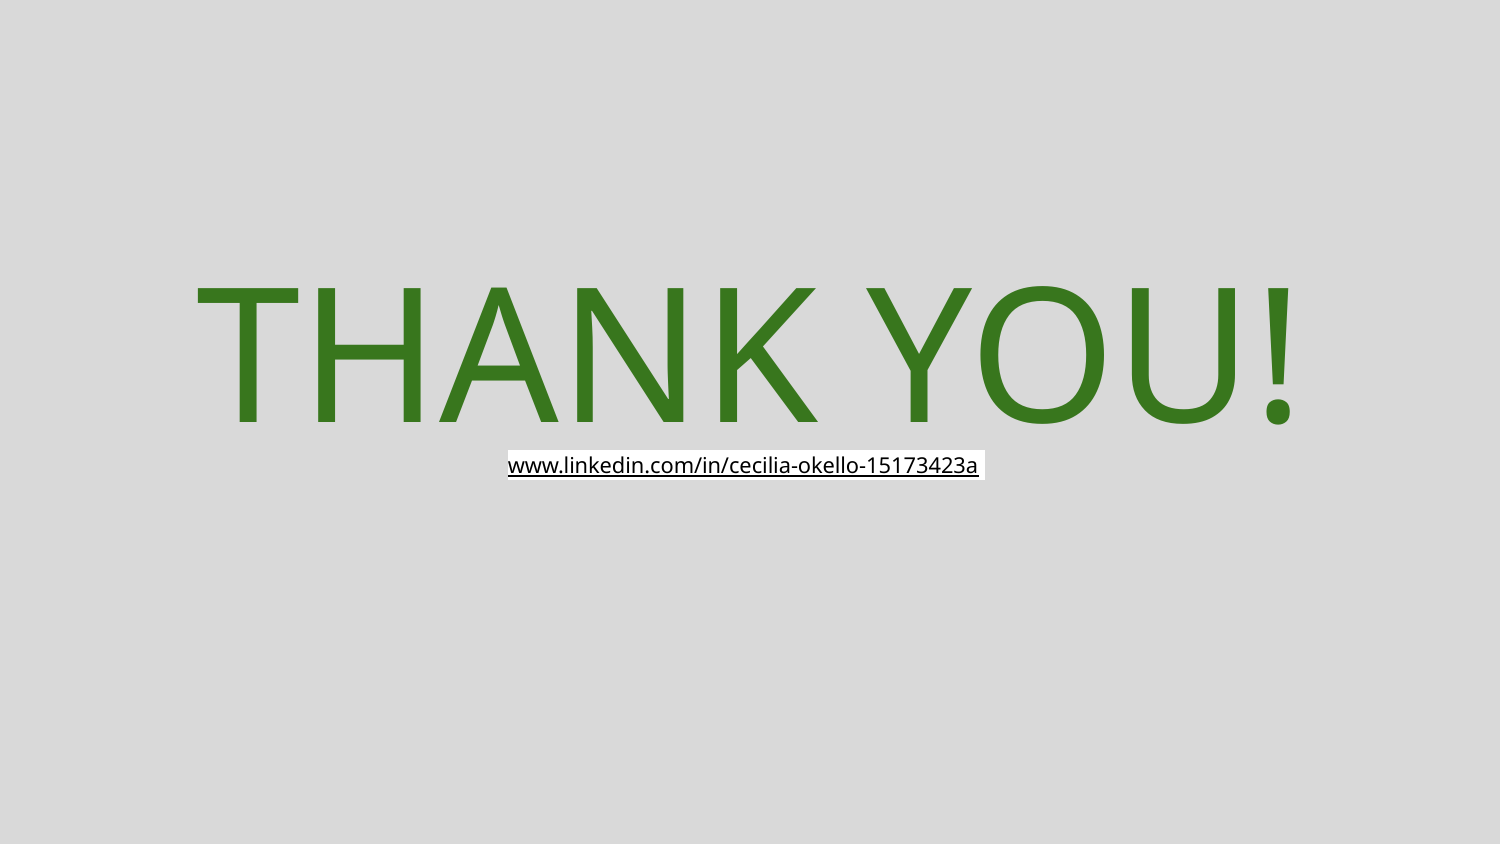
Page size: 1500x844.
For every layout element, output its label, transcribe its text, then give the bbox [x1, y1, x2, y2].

title THANK YOU! [51, 219, 1449, 779]
text_box www.linkedin.com/in/cecilia-okello-15173423a [492, 436, 1474, 497]
